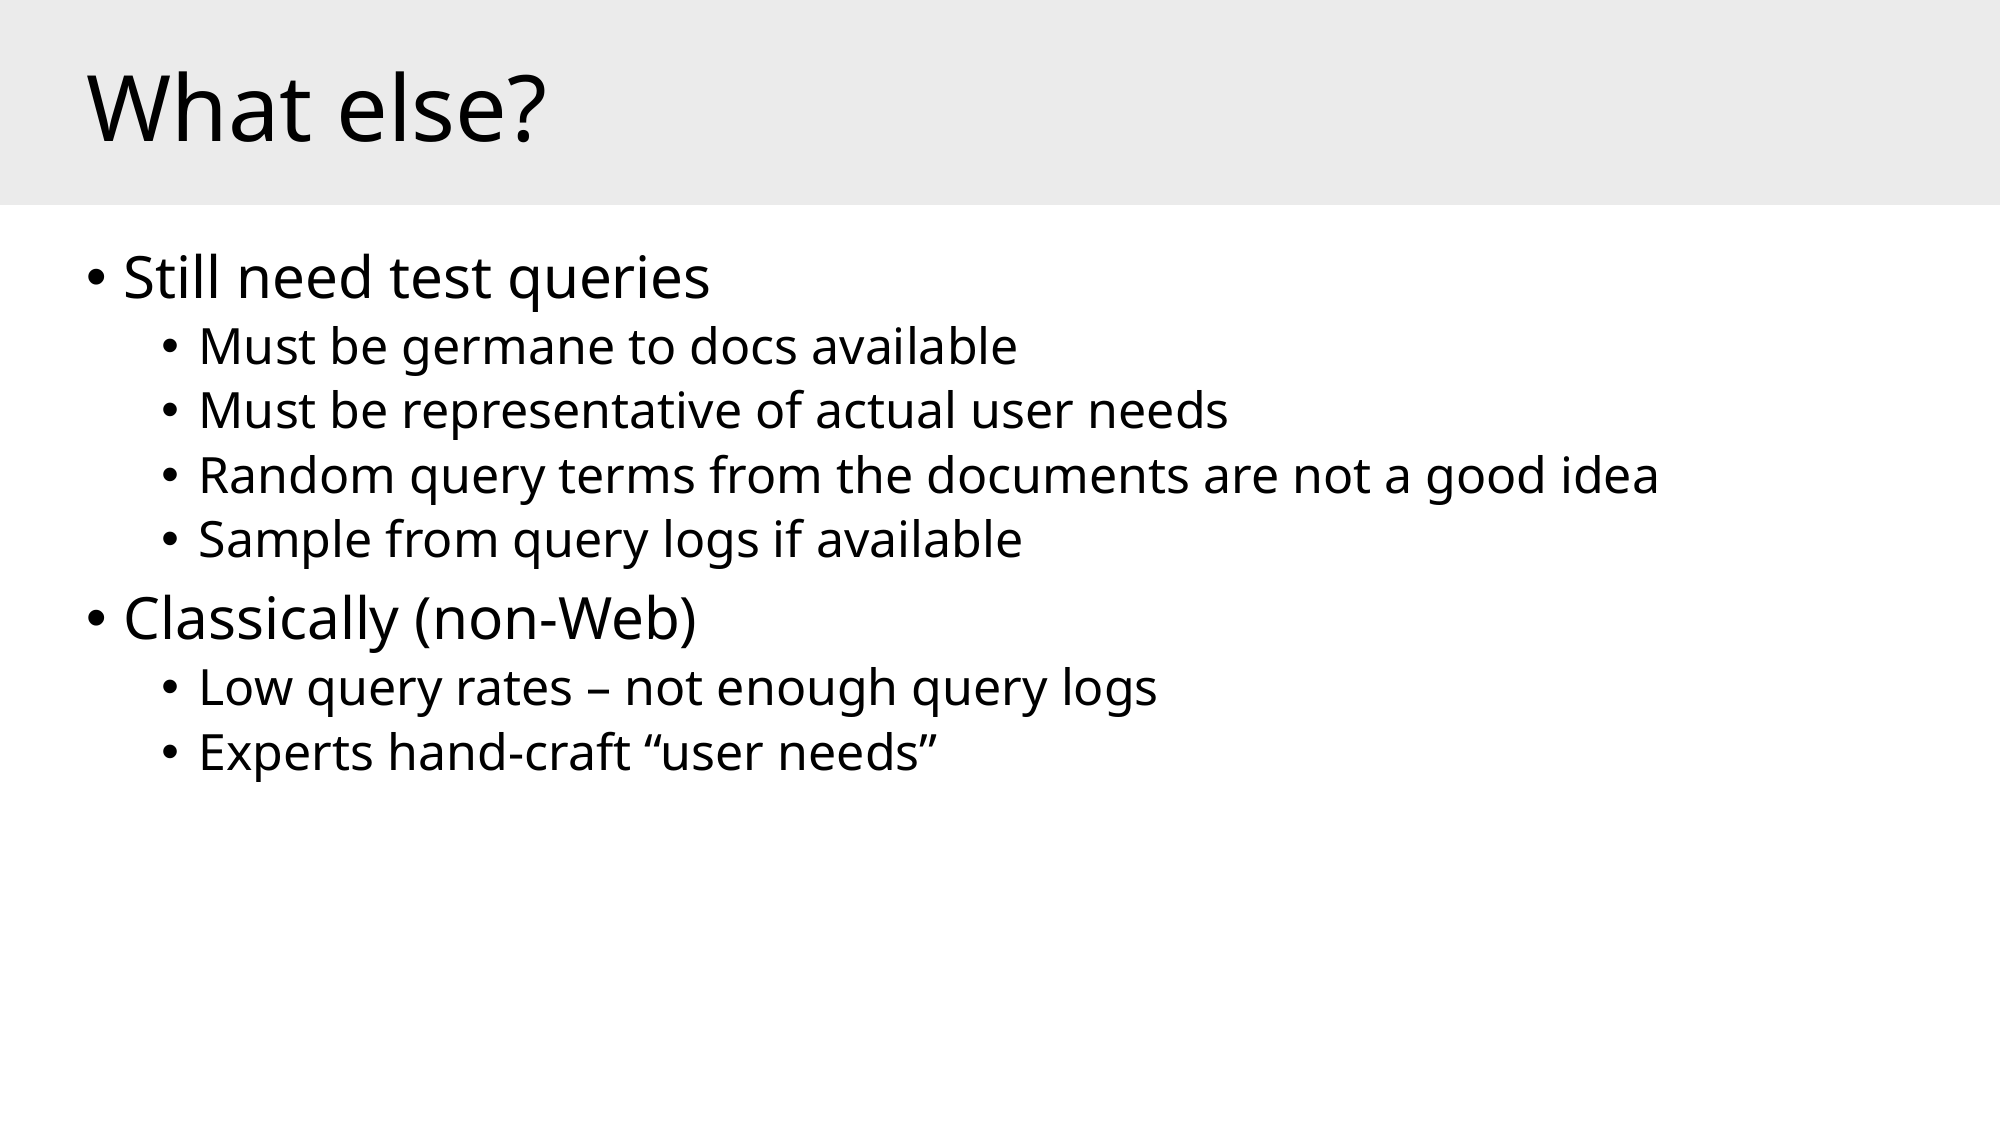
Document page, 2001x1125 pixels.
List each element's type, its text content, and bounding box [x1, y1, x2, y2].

title What else? [71, 53, 1929, 171]
list Still need test queries Must be germane to docs available Must be representative of actual user needs Random query terms from the documents are not a good idea Sample from query logs if available Classically (non-Web) Low query rates – not enough query logs Experts hand-craft “user needs” [71, 240, 1929, 1072]
